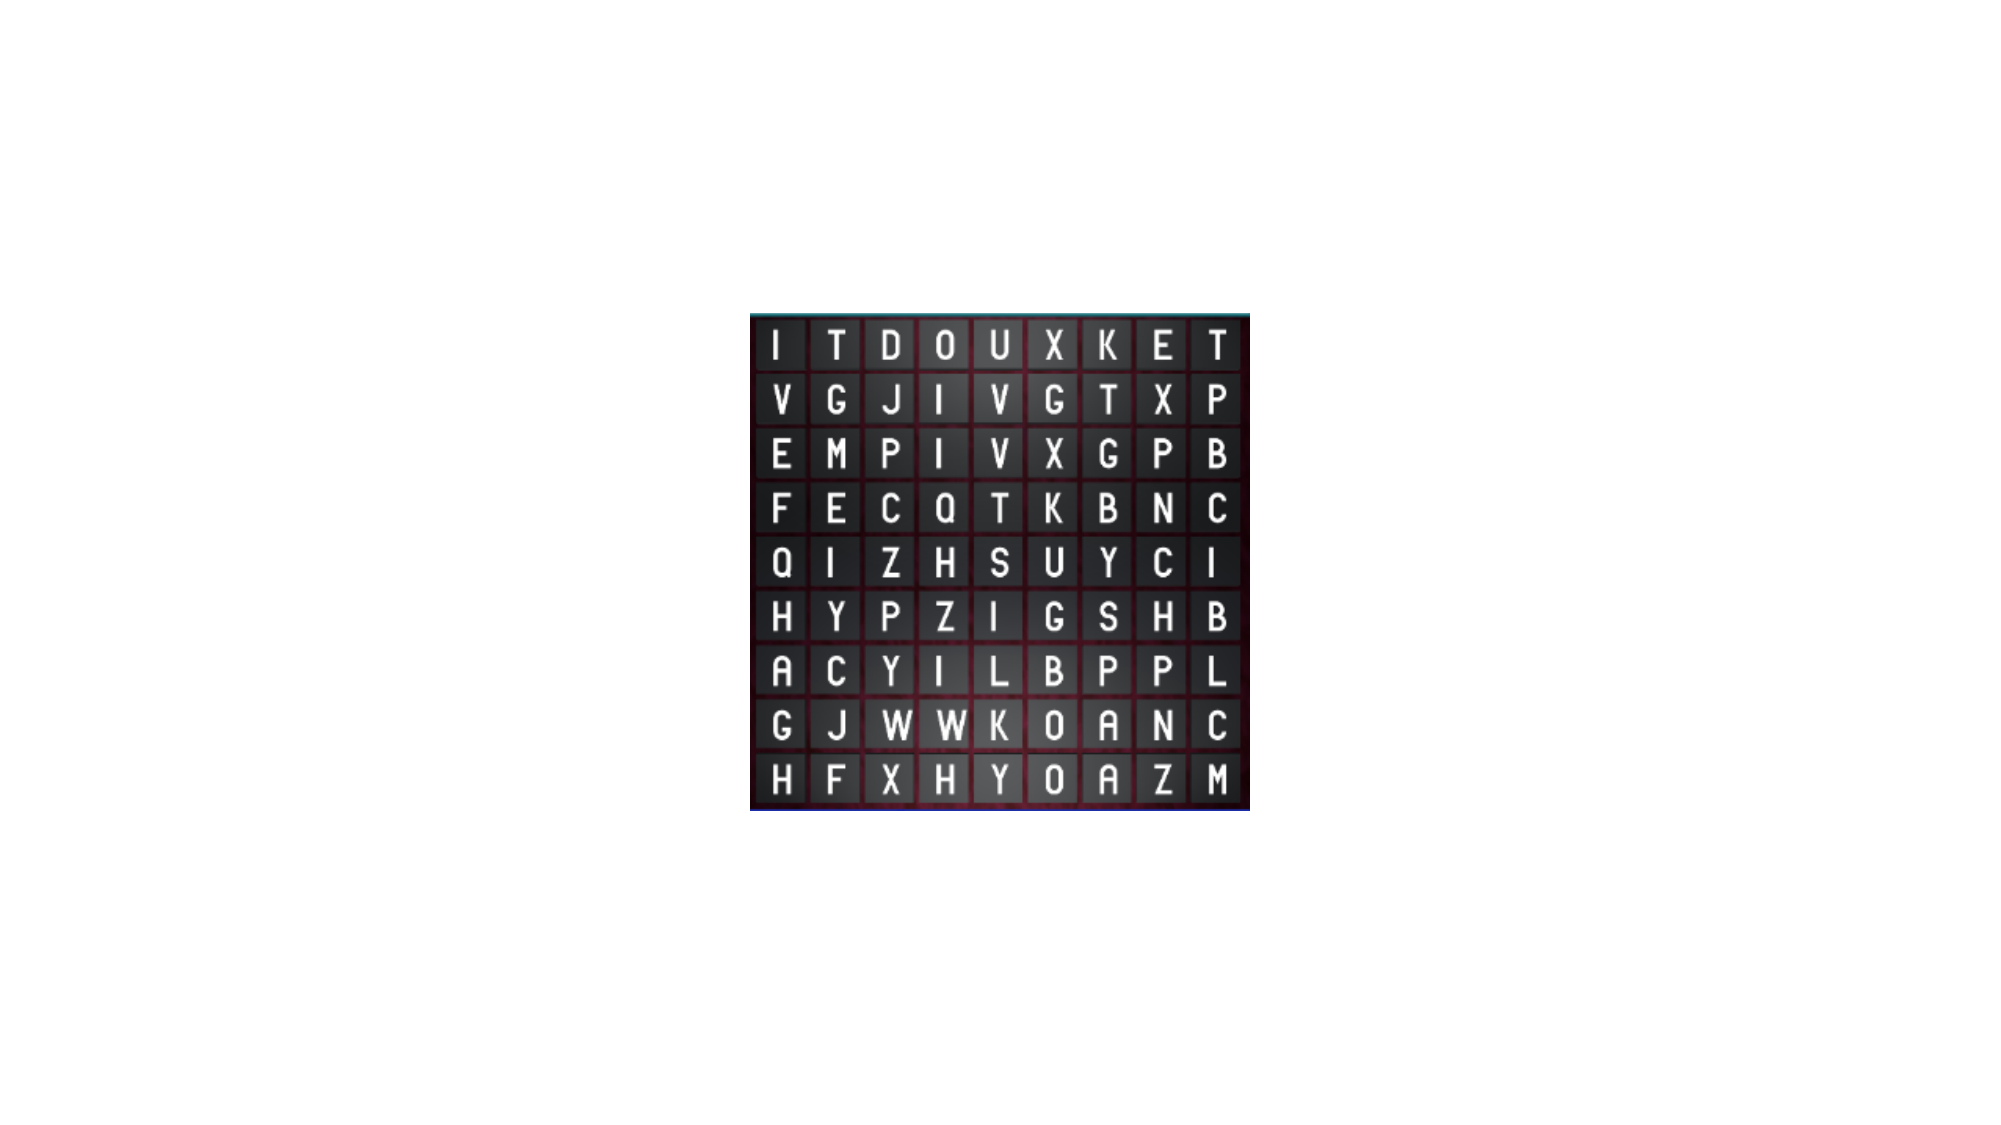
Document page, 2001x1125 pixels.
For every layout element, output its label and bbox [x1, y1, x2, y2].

picture [750, 313, 1250, 811]
